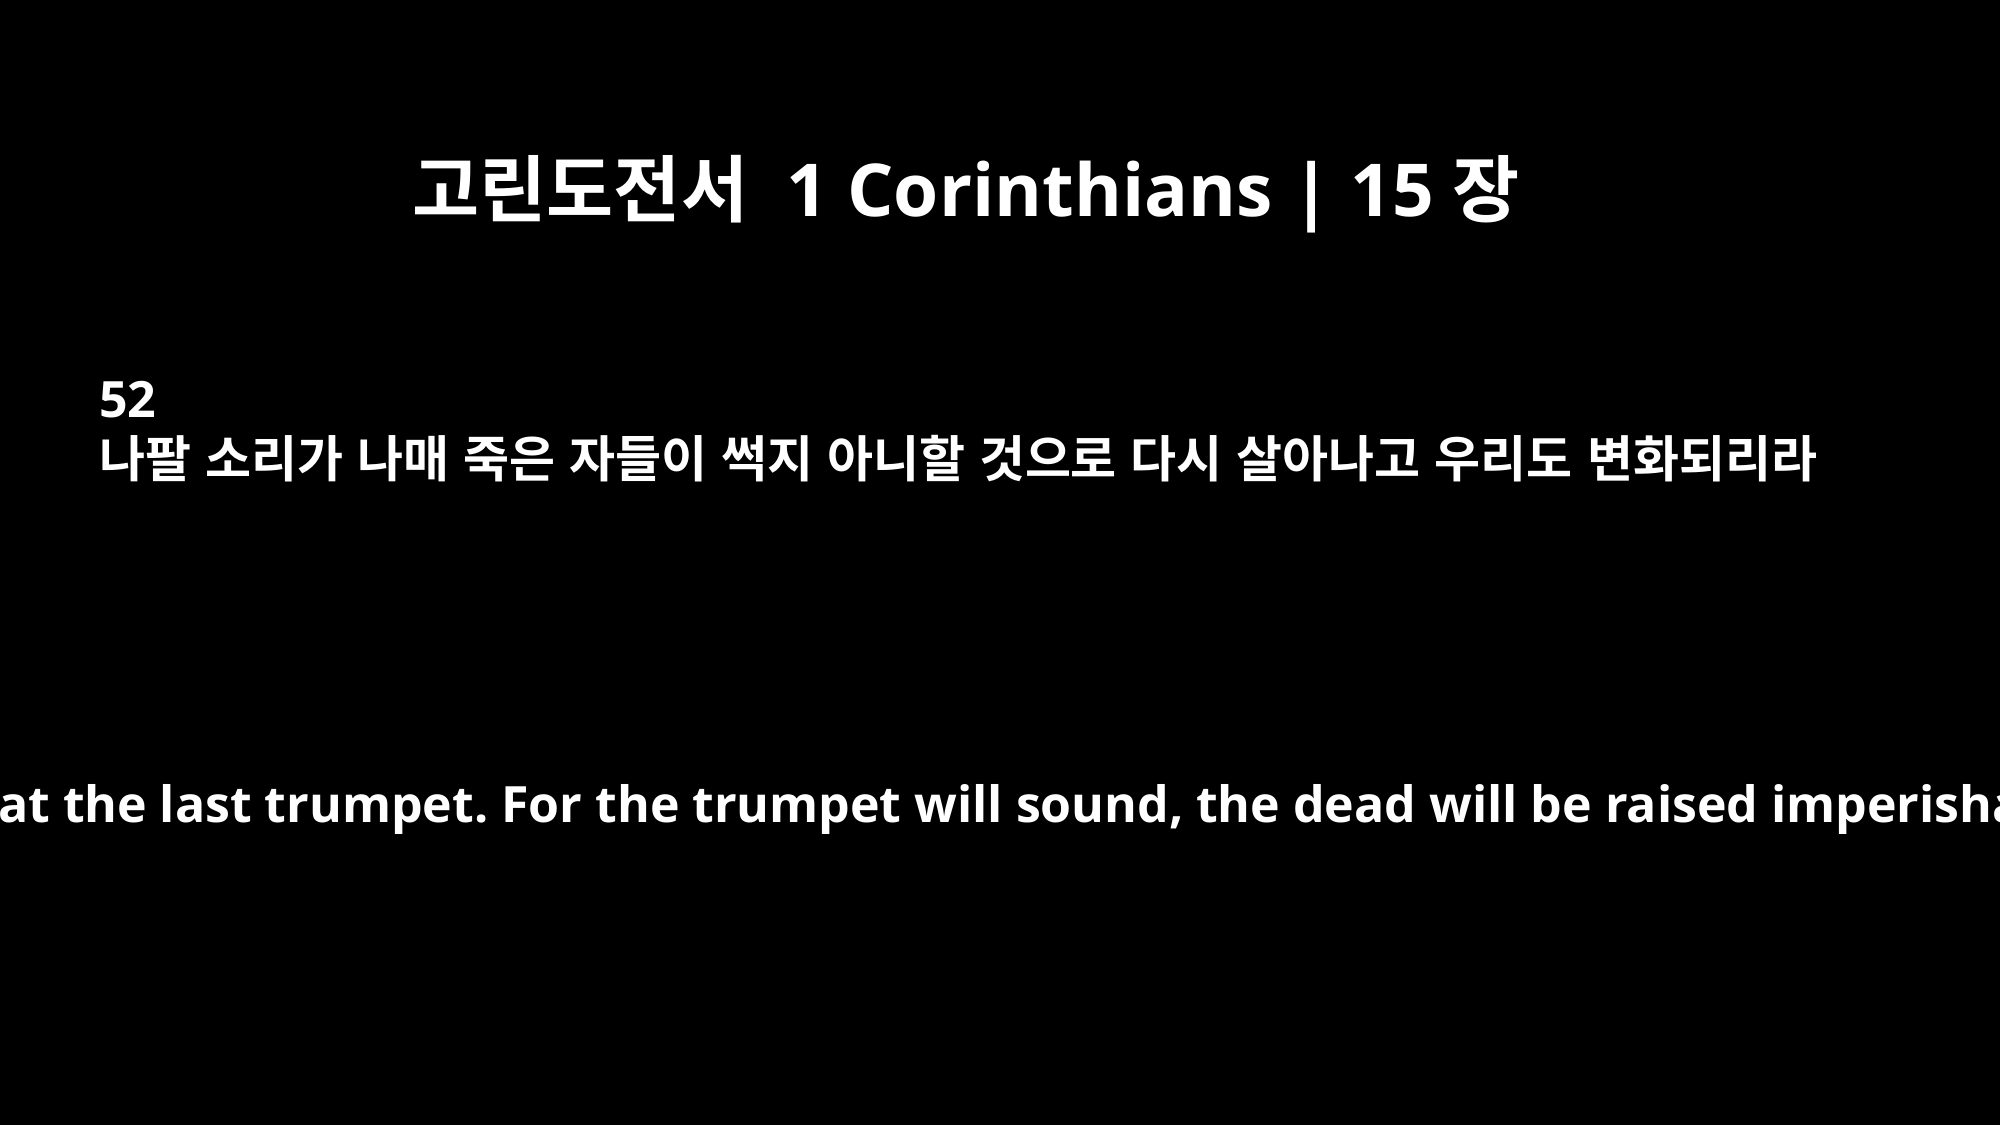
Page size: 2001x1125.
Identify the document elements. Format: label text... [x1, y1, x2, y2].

text_box 고린도전서 1 Corinthians | 15장 [397, 136, 1535, 239]
text_box in a flash, in the twinkling of an eye, at the last trumpet. For the trumpet will sound, the dead will be raised imperishable, and we will be changed. [0, 764, 2000, 840]
text_box 52 나팔 소리가 나매 죽은 자들이 썩지 아니할 것으로 다시 살아나고 우리도 변화되리라 [84, 359, 1833, 495]
